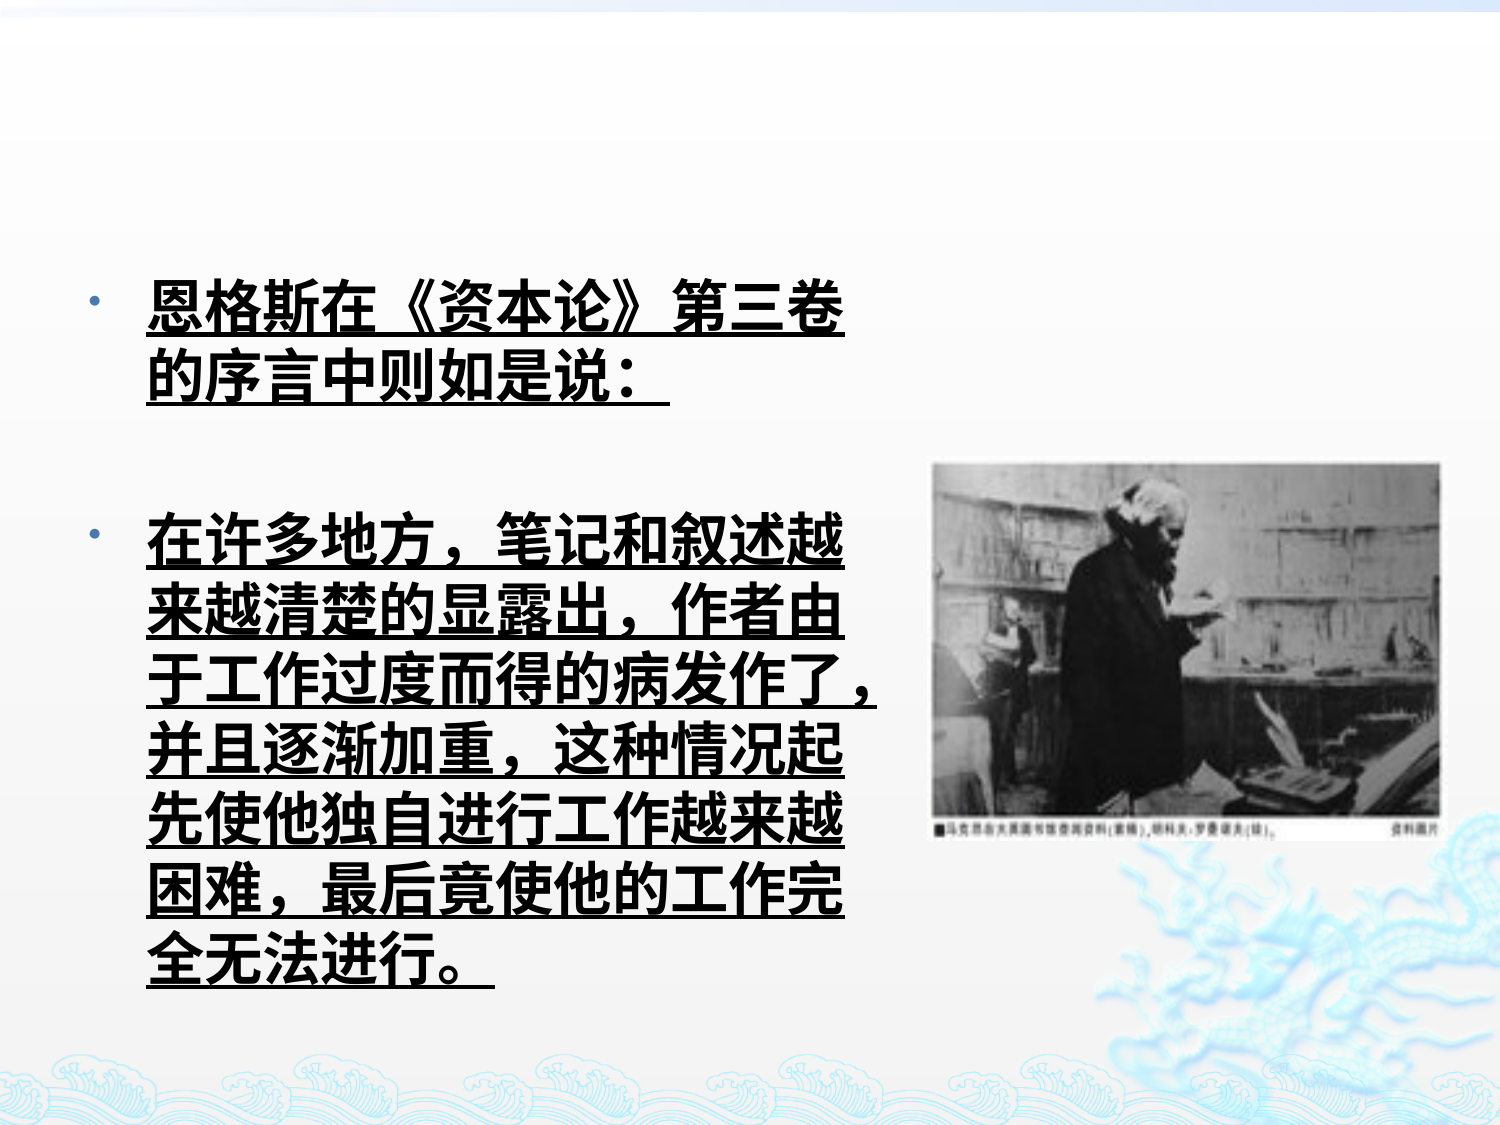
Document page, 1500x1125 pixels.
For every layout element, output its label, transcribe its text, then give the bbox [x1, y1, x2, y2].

picture [926, 455, 1448, 841]
list 恩格斯在《资本论》第三卷的序言中则如是说： 在许多地方，笔记和叙述越来越清楚的显露出，作者由于工作过度而得的病发作了，并且逐渐加重，这种情况起先使他独自进行工作越来越困难，最后竟使他的工作完全无法进行。 [75, 262, 892, 1005]
